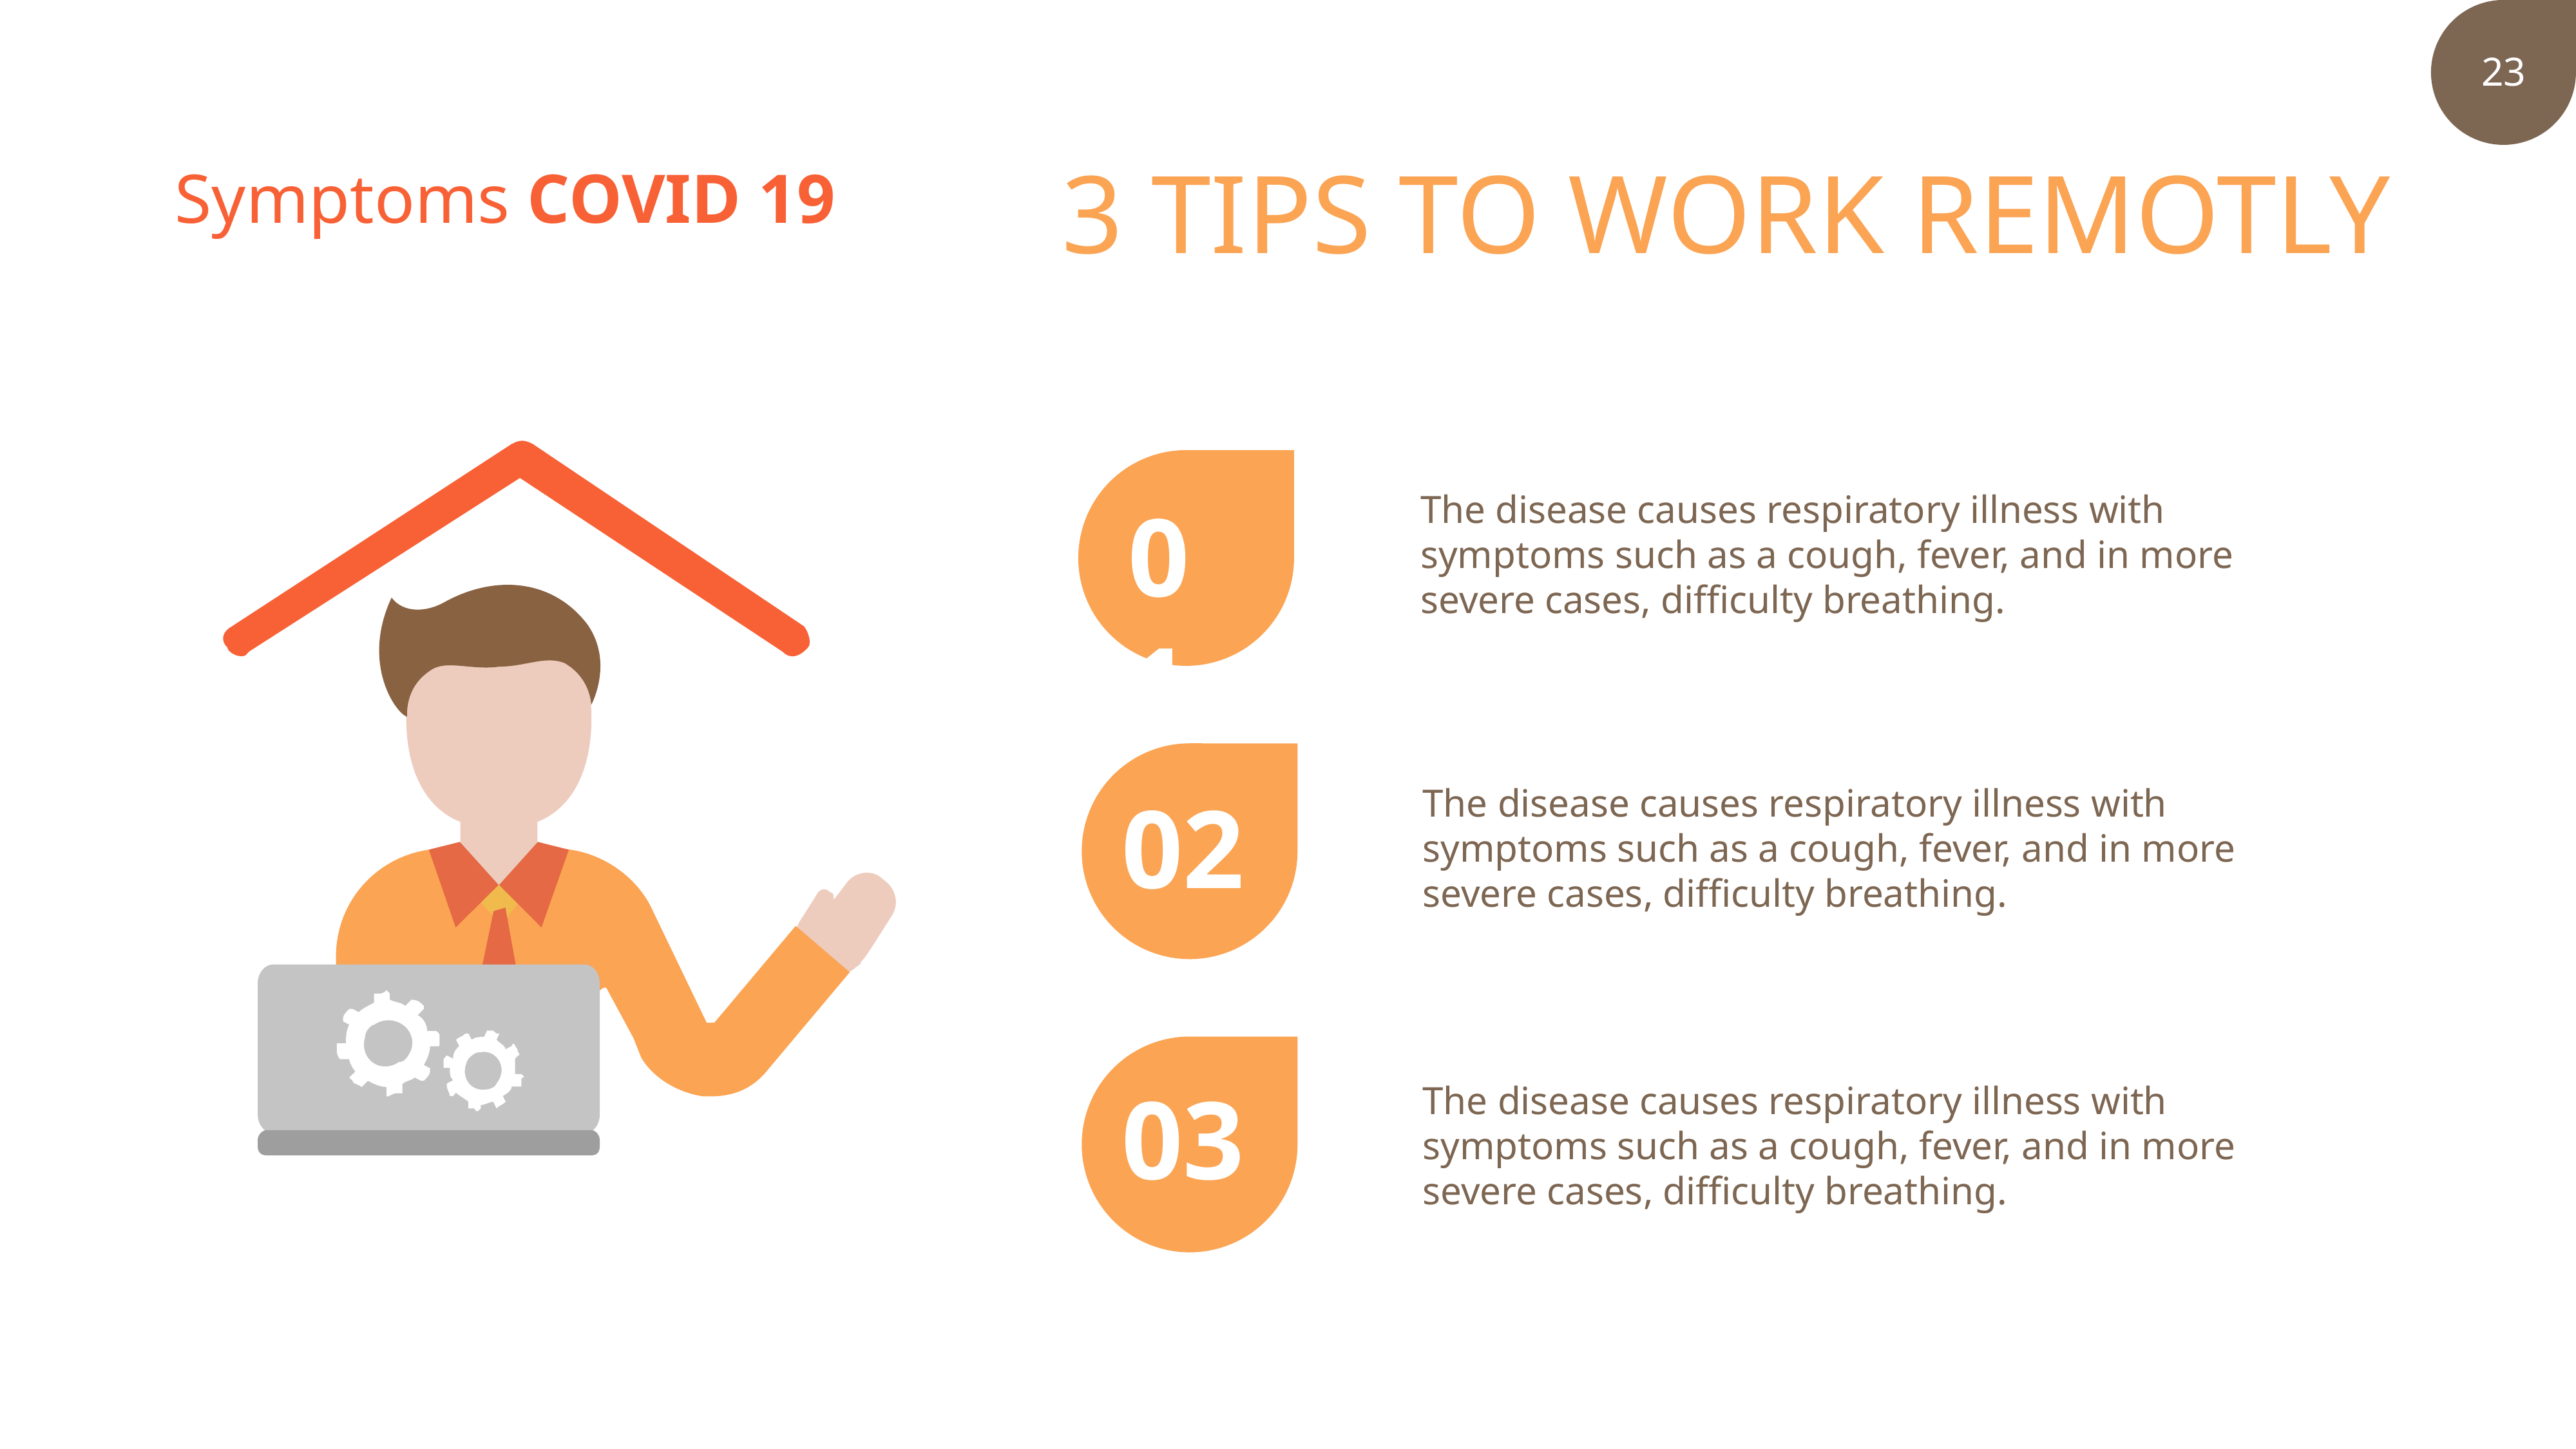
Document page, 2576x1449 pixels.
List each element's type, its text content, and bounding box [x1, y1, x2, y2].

text_box 3 TIPS TO WORK REMOTLY [1052, 141, 2401, 280]
text_box The disease causes respiratory illness with symptoms such as a cough, fever, and in more severe cases, difficulty breathing. [1411, 480, 2358, 626]
text_box [1113, 1036, 1299, 1191]
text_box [336, 574, 962, 1116]
text_box [1077, 449, 1295, 643]
text_box The disease causes respiratory illness with symptoms such as a cough, fever, and in more severe cases, difficulty breathing. [1413, 1072, 2360, 1217]
text_box [223, 440, 727, 656]
text_box 01 [1118, 484, 1261, 752]
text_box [258, 964, 600, 1156]
text_box 03 [1112, 1067, 1288, 1206]
text_box The disease causes respiratory illness with symptoms such as a cough, fever, and in more severe cases, difficulty breathing. [1413, 774, 2360, 920]
text_box [1081, 1068, 1279, 1253]
text_box 02 [1112, 776, 1288, 915]
text_box [1081, 743, 1299, 960]
